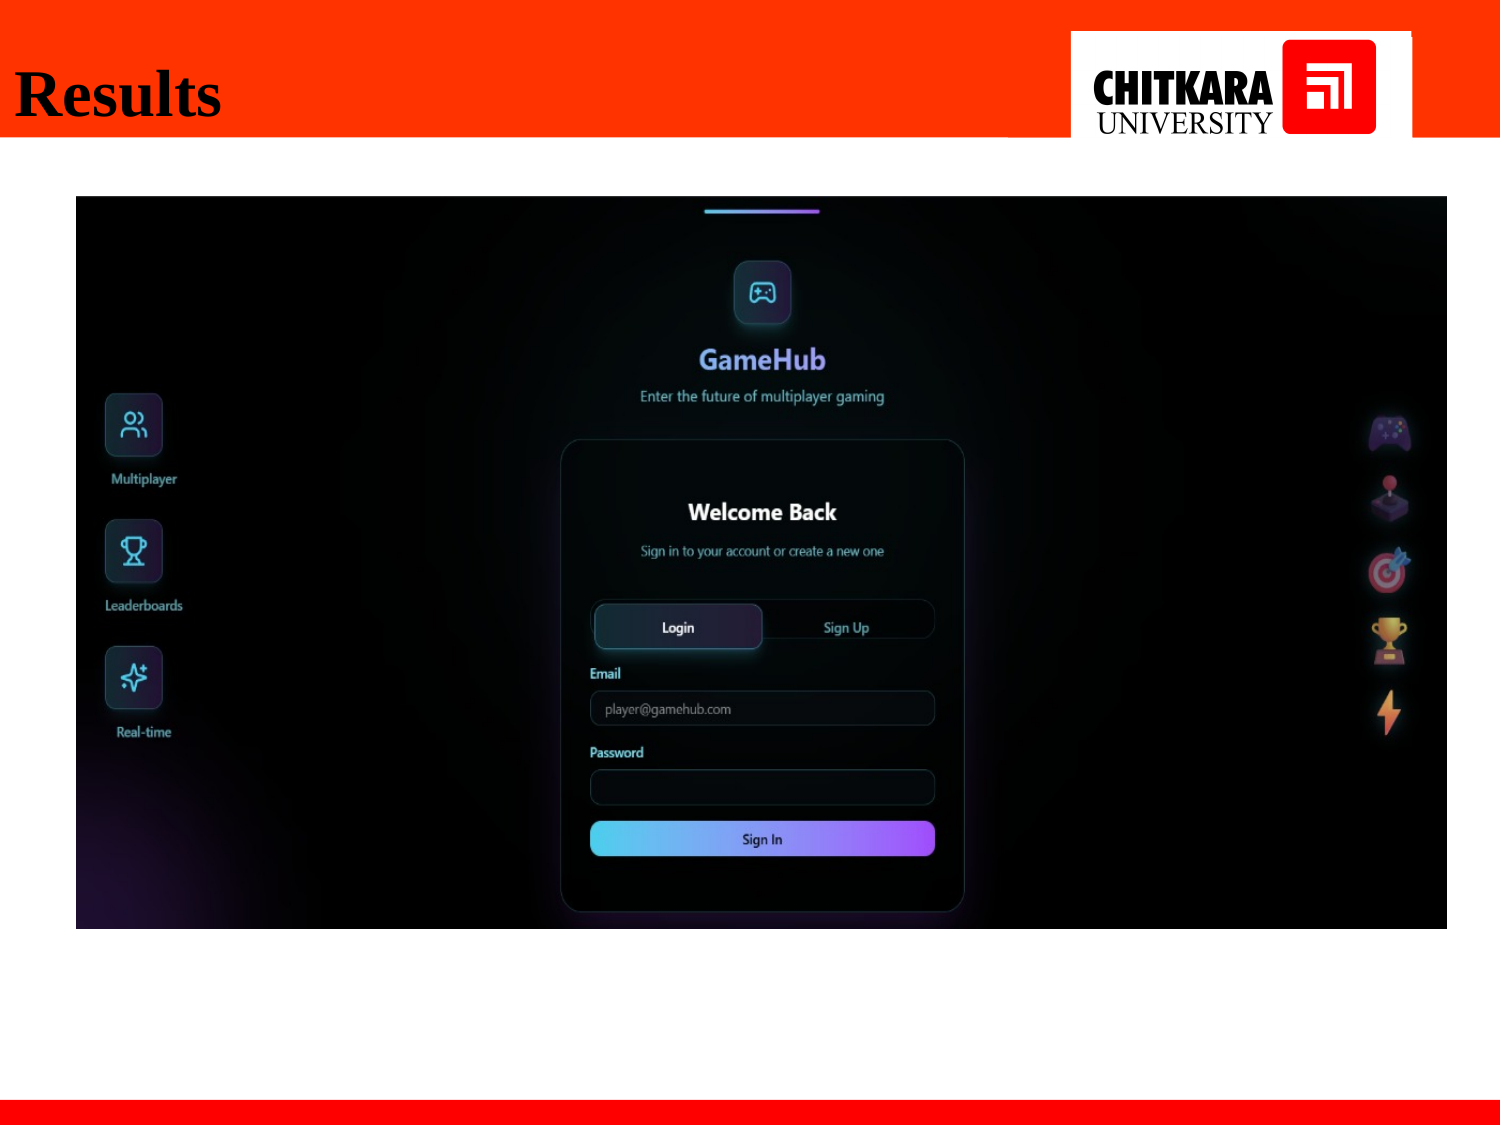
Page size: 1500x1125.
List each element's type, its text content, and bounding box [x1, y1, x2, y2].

picture [76, 196, 1448, 929]
text_box Results [0, 42, 886, 138]
picture [1074, 37, 1391, 138]
